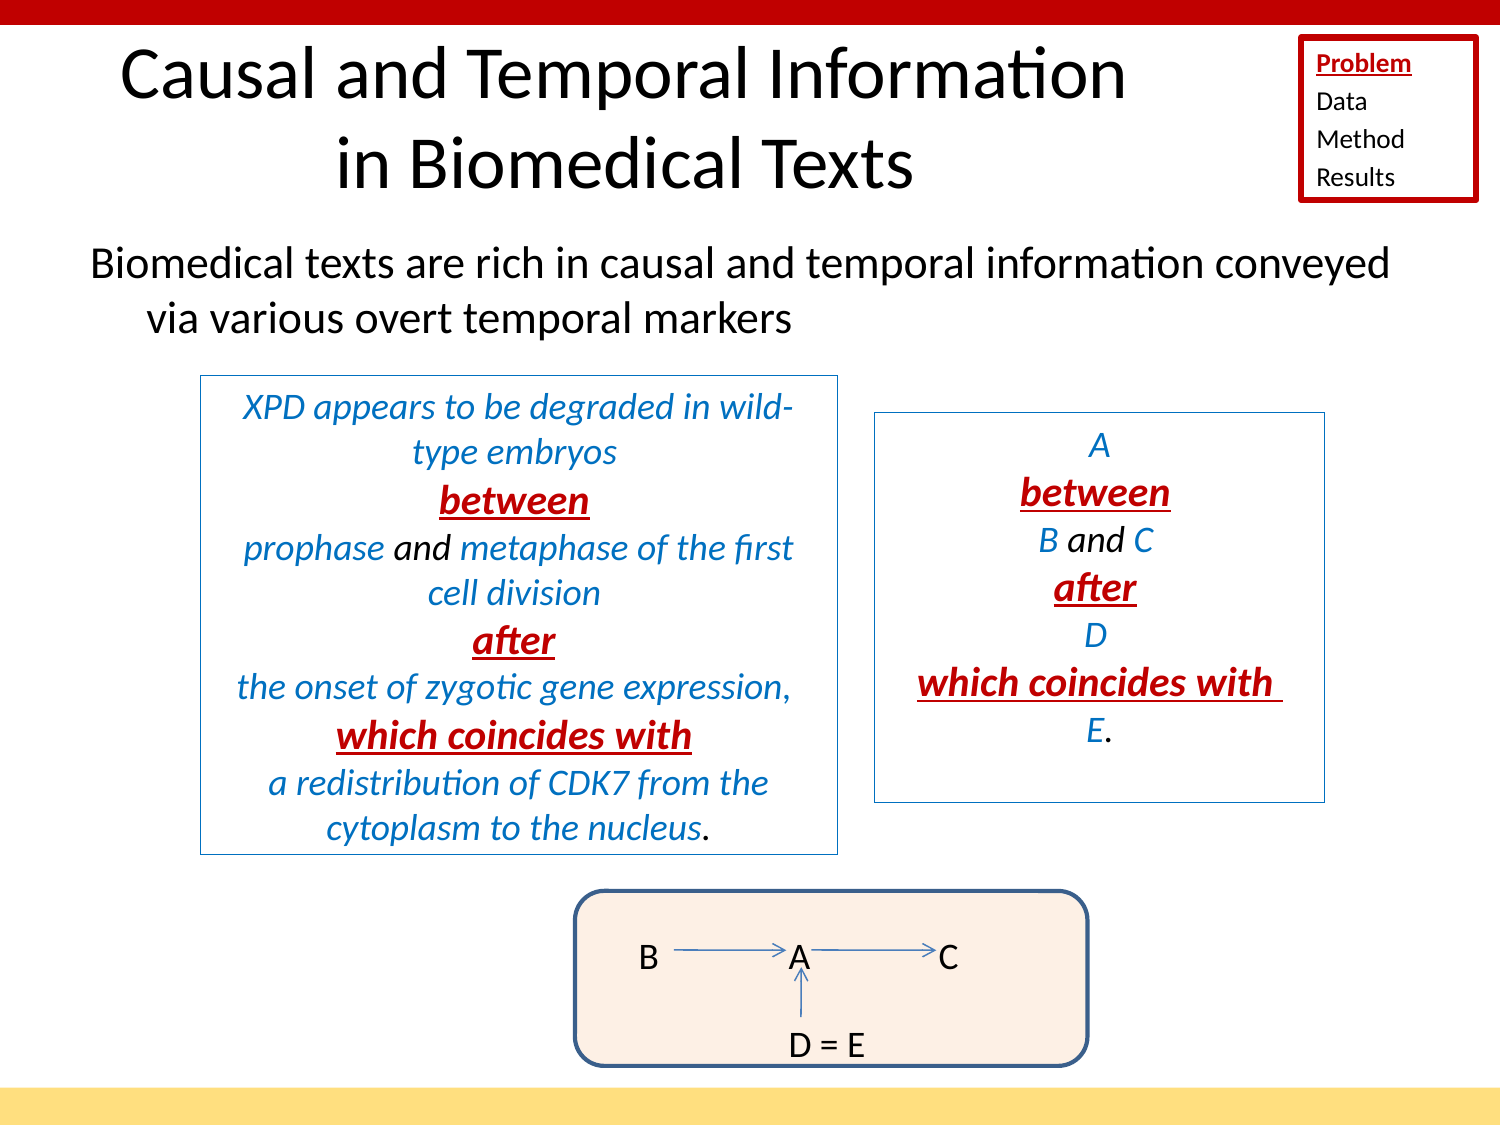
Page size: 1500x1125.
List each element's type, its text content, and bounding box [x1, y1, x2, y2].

list Biomedical texts are rich in causal and temporal information conveyed via various overt temporal markers [75, 224, 1425, 1005]
text_box [572, 1005, 800, 1068]
list Problem Data Method Results [1301, 37, 1477, 200]
text_box B A C [623, 924, 1012, 985]
text_box A between B and C after D which coincides with E. [874, 412, 1325, 803]
text_box [802, 1005, 1090, 1068]
title Causal and Temporal Information in Biomedical Texts [75, 39, 1175, 188]
text_box D = E [773, 1012, 945, 1073]
text_box XPD appears to be degraded in wild-type embryos between prophase and metaphase of the first cell division after the onset of zygotic gene expression, which coincides with a redistribution of CDK7 from the cytoplasm to the nucleus. [200, 375, 838, 855]
